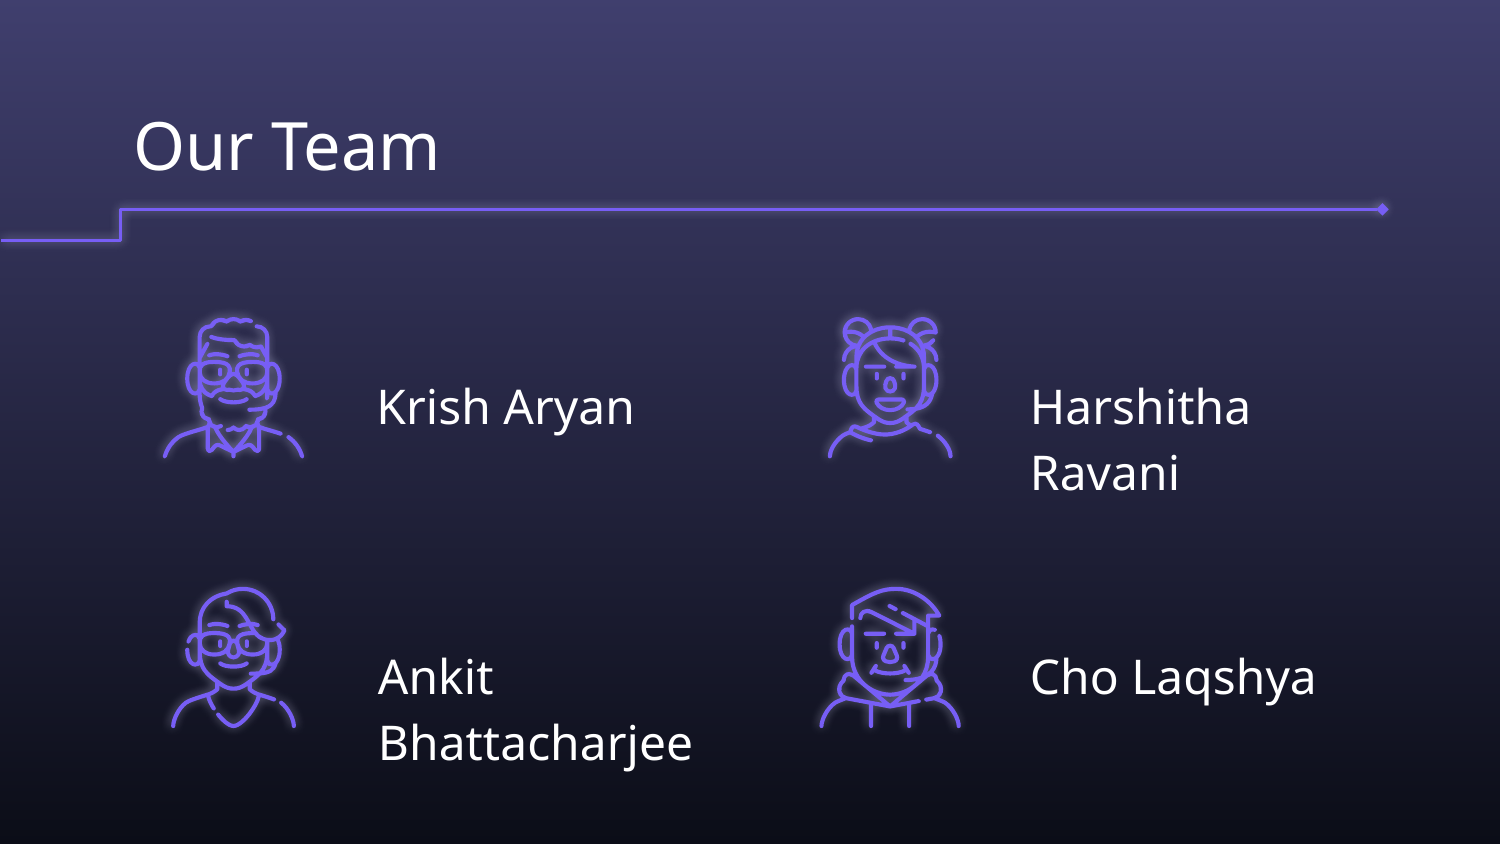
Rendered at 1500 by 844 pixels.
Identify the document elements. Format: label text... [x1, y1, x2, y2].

subtitle Harshitha Ravani [1014, 353, 1382, 423]
text_box [171, 586, 287, 729]
subtitle Ankit Bhattacharjee [362, 623, 753, 692]
text_box [935, 433, 953, 459]
subtitle Cho Laqshya [1014, 623, 1382, 692]
text_box [286, 435, 305, 459]
subtitle Krish Aryan [361, 353, 729, 423]
text_box [279, 700, 296, 729]
text_box [819, 586, 961, 729]
text_box [827, 317, 939, 459]
text_box [162, 317, 283, 459]
title Our Team [118, 88, 1382, 183]
